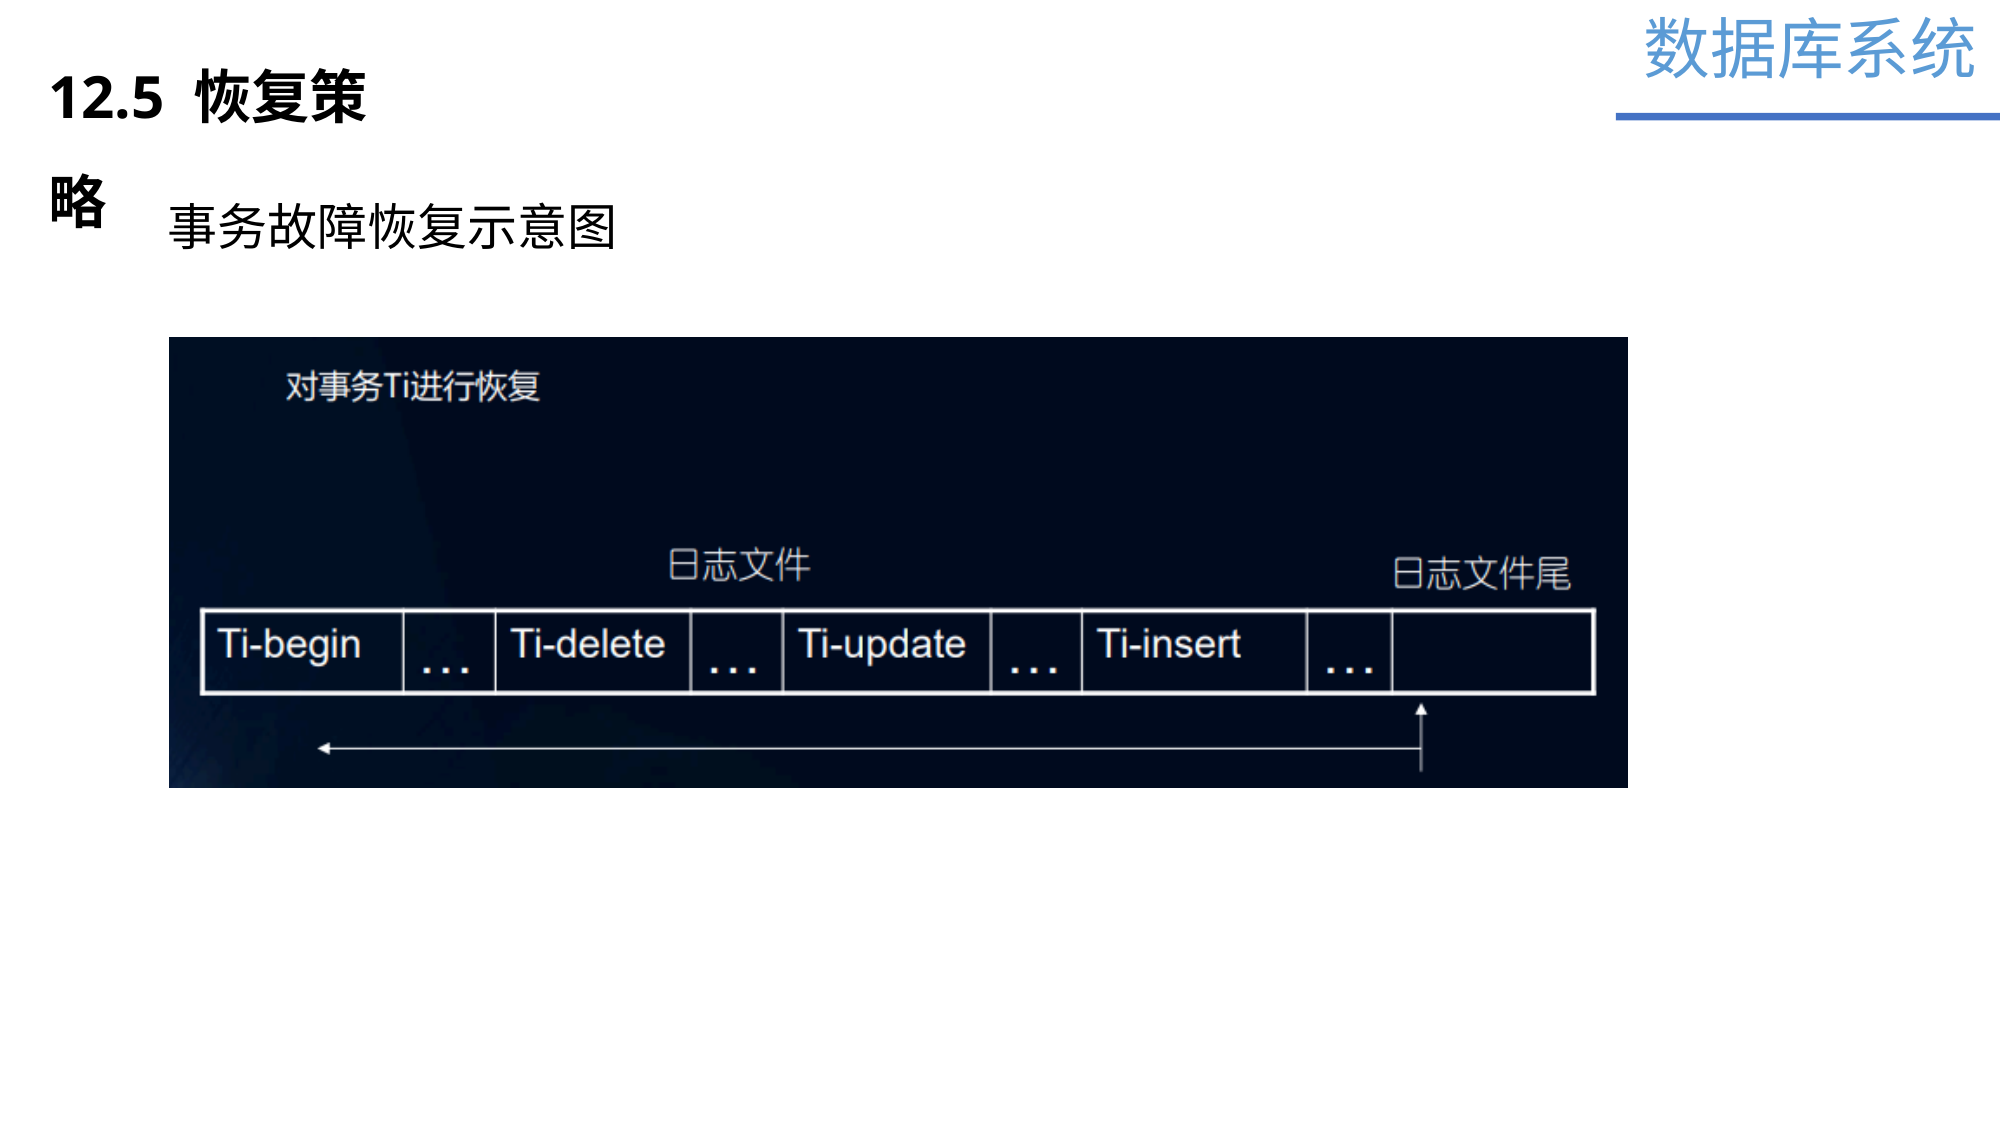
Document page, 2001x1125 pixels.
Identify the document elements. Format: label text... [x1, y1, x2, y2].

text_box [1615, 112, 2000, 121]
picture [169, 337, 1628, 788]
text_box 12.5 恢复策略 [33, 17, 418, 243]
text_box 数据库系统 [1629, 0, 1993, 95]
text_box 事务故障恢复示意图 [152, 187, 633, 263]
